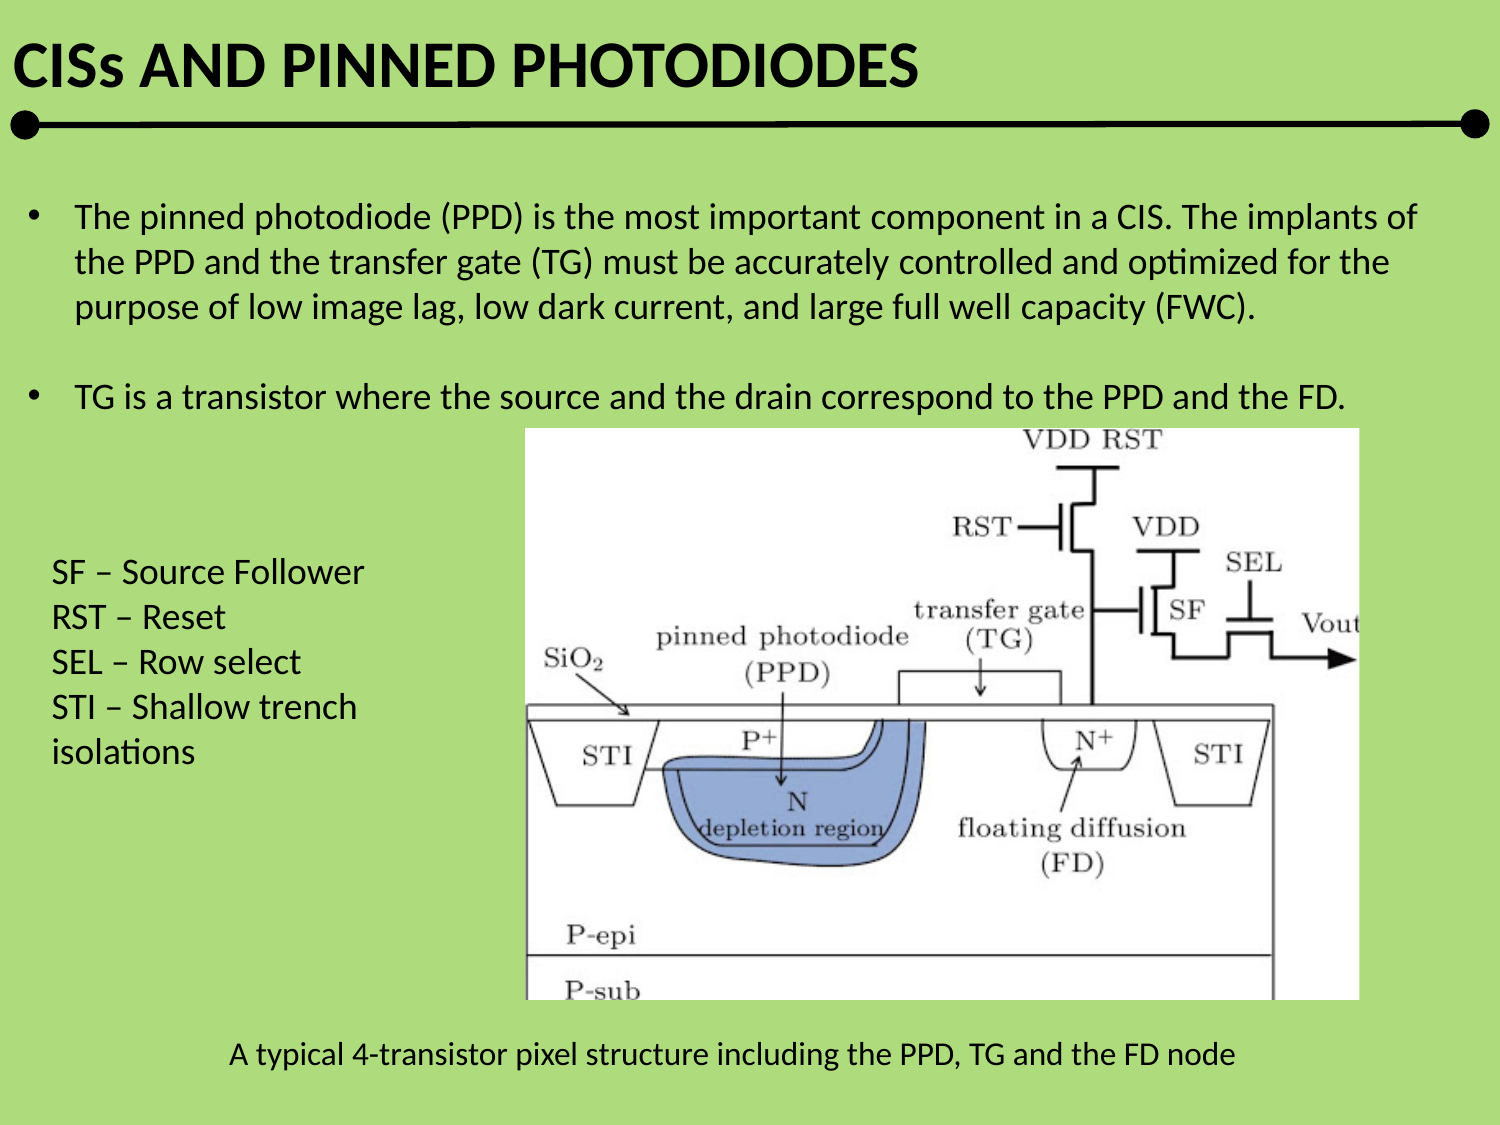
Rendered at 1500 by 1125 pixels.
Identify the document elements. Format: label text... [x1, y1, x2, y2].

text_box CISs AND PINNED PHOTODIODES [0, 37, 1349, 175]
text_box The pinned photodiode (PPD) is the most important component in a CIS. The implants of the PPD and the transfer gate (TG) must be accurately controlled and optimized for the purpose of low image lag, low dark current, and large full well capacity (FWC). TG is a transistor where the source and the drain correspond to the PPD and the FD. [12, 145, 1475, 470]
picture [524, 428, 1360, 1001]
text_box SF – Source Follower RST – Reset SEL – Row select STI – Shallow trench isolations [36, 539, 487, 780]
text_box A typical 4-transistor pixel structure including the PPD, TG and the FD node [72, 1024, 1395, 1080]
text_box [12, 111, 1488, 138]
